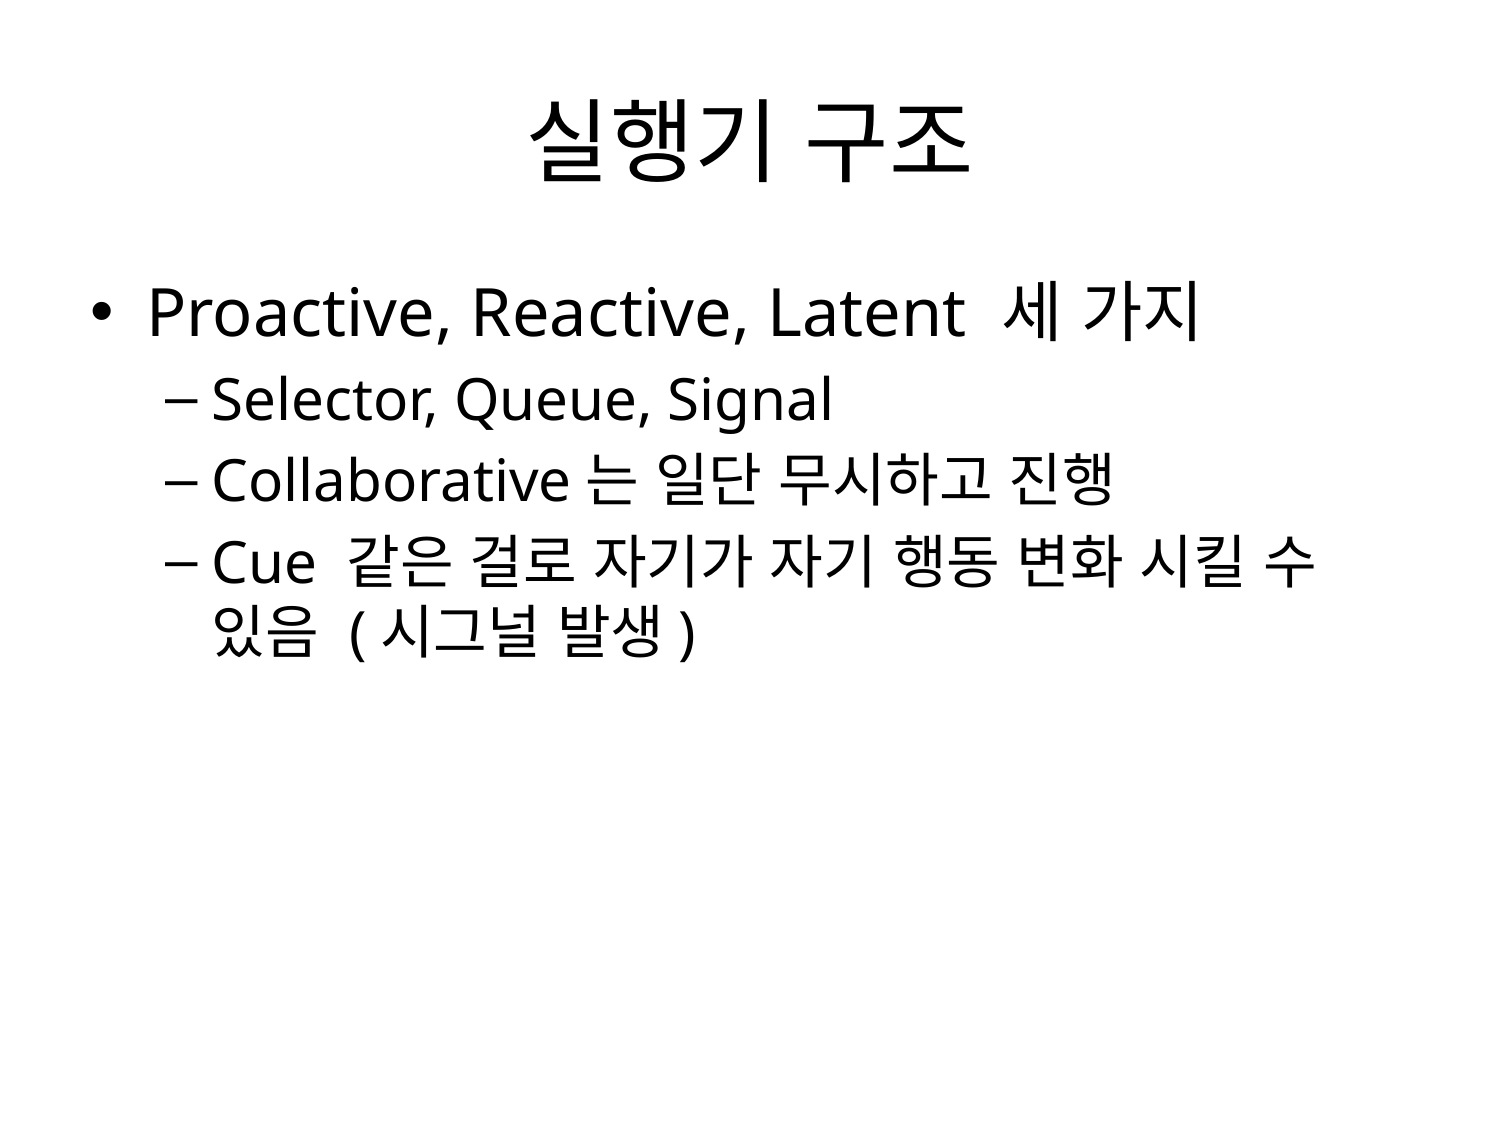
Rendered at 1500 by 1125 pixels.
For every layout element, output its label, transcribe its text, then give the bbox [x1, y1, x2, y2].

title 실행기 구조 [75, 45, 1425, 233]
list Proactive, Reactive, Latent 세 가지 Selector, Queue, Signal Collaborative는 일단 무시하고 진행 Cue 같은 걸로 자기가 자기 행동 변화 시킬 수 있음 (시그널 발생) [75, 262, 1425, 1005]
